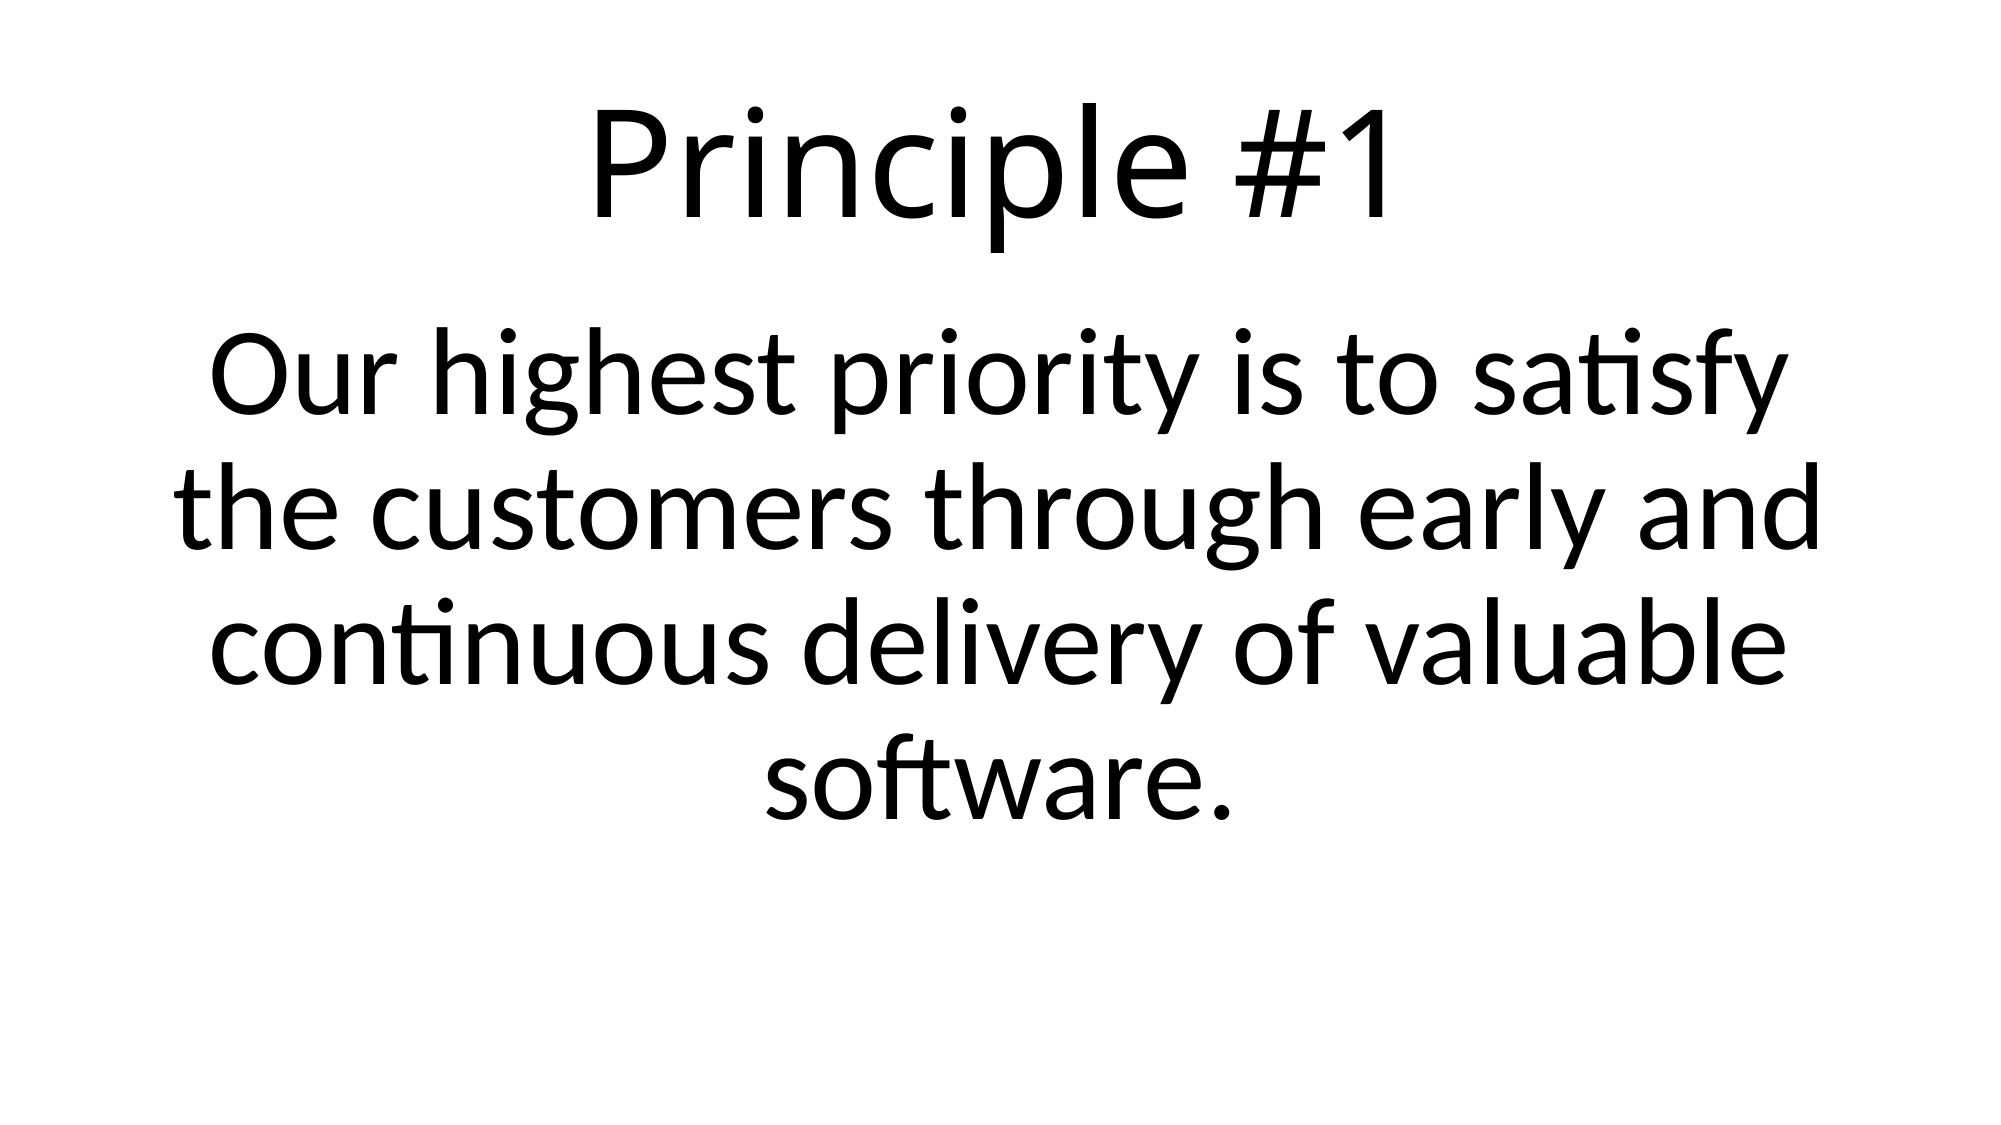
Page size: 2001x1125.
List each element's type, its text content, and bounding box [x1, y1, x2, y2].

list Our highest priority is to satisfy the customers through early and continuous delivery of valuable software. [137, 299, 1863, 1014]
title Principle #1 [137, 59, 1863, 278]
